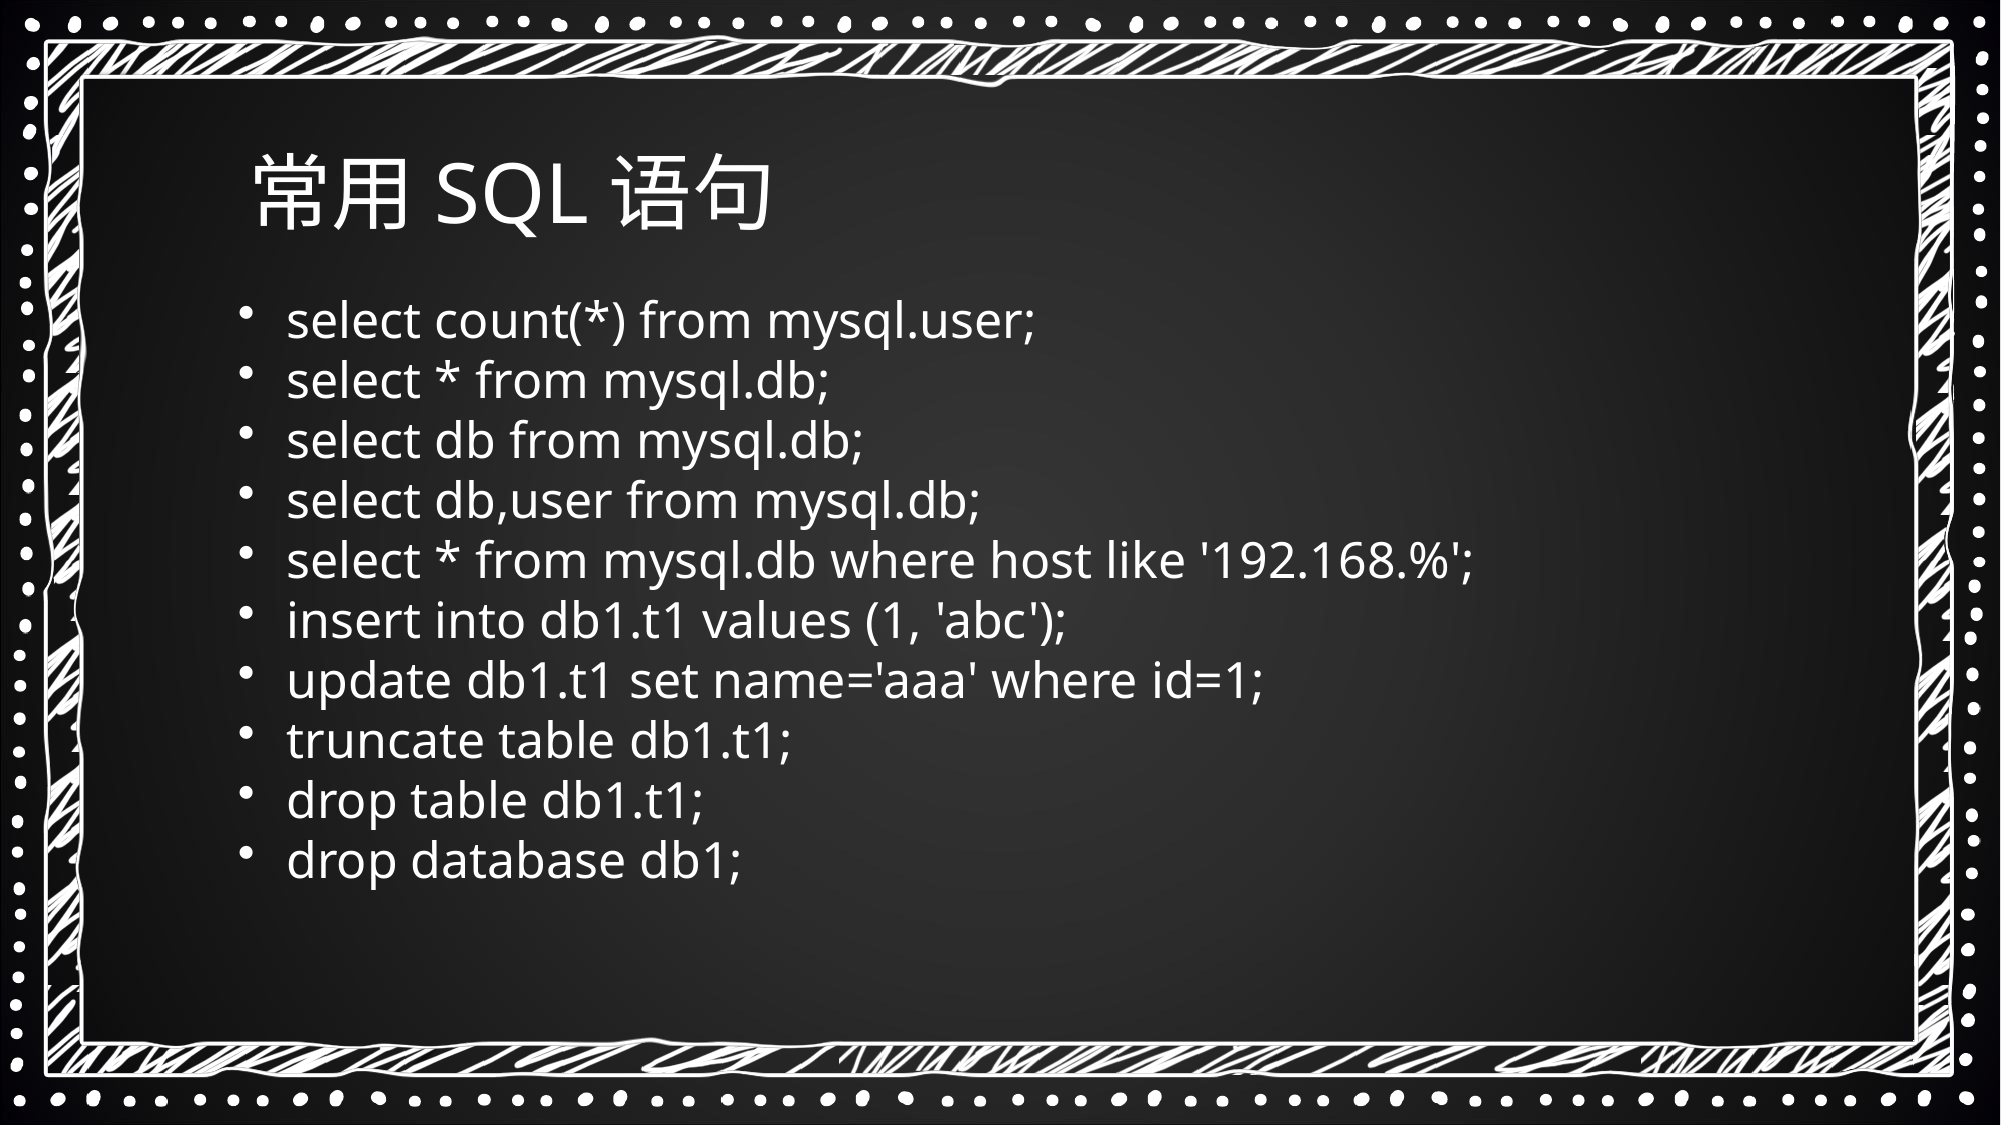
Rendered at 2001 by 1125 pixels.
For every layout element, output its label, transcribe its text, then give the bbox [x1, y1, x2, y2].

picture [0, 0, 2001, 1125]
text_box 常用SQL语句 [240, 133, 1530, 248]
text_box select count(*) from mysql.user; select * from mysql.db; select db from mysql.db; select db,user from mysql.db; select * from mysql.db where host like '192.168.%'; insert into db1.t1 values (1, 'abc'); update db1.t1 set name='aaa' where id=1; truncate table db1.t1; drop table db1.t1; drop database db1; [230, 281, 1699, 897]
